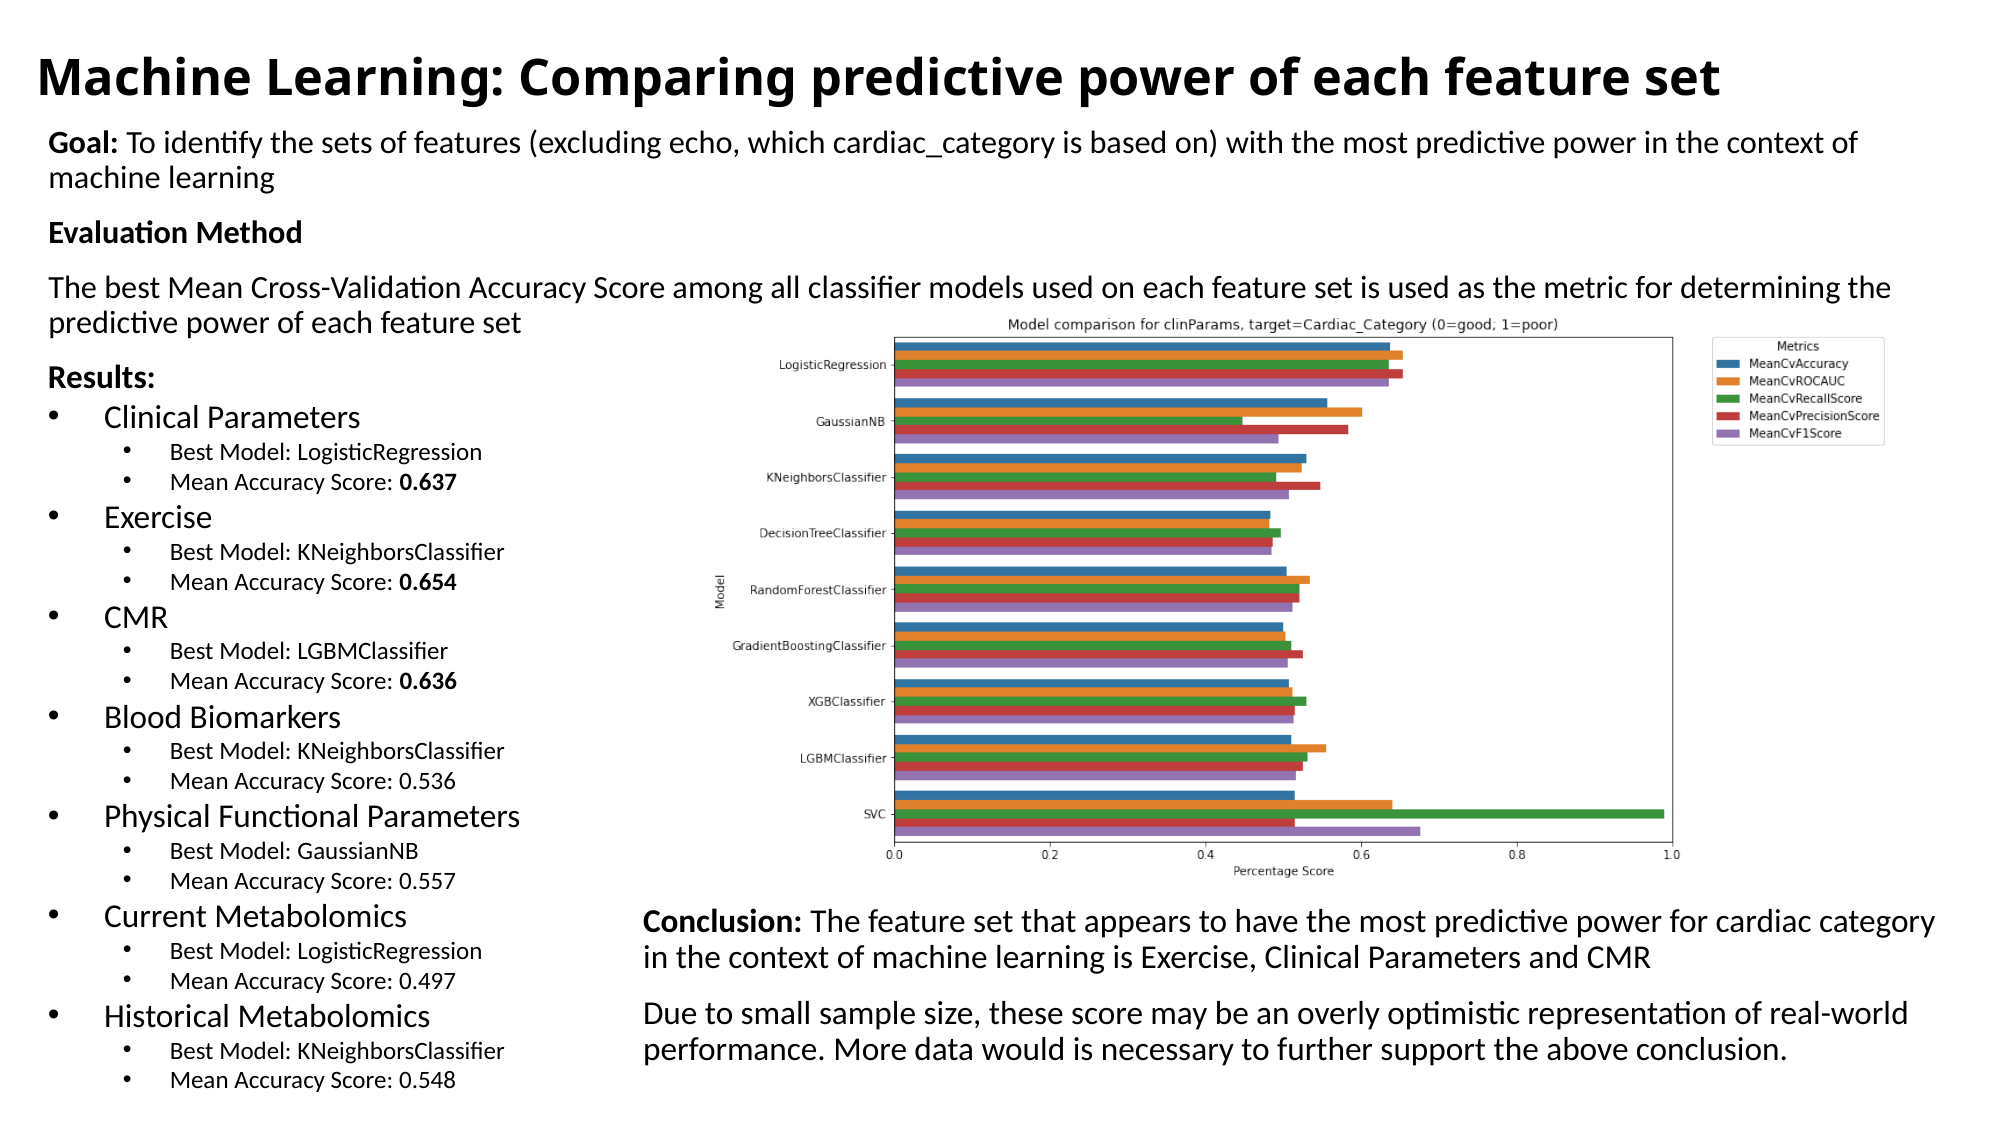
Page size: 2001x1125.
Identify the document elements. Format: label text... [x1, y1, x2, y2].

picture [707, 310, 1892, 886]
text_box Results: Clinical Parameters Best Model: LogisticRegression Mean Accuracy Score: 0.637 Exercise Best Model: KNeighborsClassifier Mean Accuracy Score: 0.654 CMR Best Model: LGBMClassifier Mean Accuracy Score: 0.636 Blood Biomarkers Best Model: KNeighborsClassifier Mean Accuracy Score: 0.536 Physical Functional Parameters Best Model: GaussianNB Mean Accuracy Score: 0.557 Current Metabolomics Best Model: LogisticRegression Mean Accuracy Score: 0.497 Historical Metabolomics Best Model: KNeighborsClassifier Mean Accuracy Score: 0.548 [33, 348, 563, 1125]
list Goal: To identify the sets of features (excluding echo, which cardiac_category is based on) with the most predictive power in the context of machine learning Evaluation Method The best Mean Cross-Validation Accuracy Score among all classifier models used on each feature set is used as the metric for determining the predictive power of each feature set [33, 118, 1979, 349]
text_box Machine Learning: Comparing predictive power of each feature set [21, 20, 1863, 137]
text_box Conclusion: The feature set that appears to have the most predictive power for cardiac category in the context of machine learning is Exercise, Clinical Parameters and CMR Due to small sample size, these score may be an overly optimistic representation of real-world performance. More data would is necessary to further support the above conclusion. [628, 896, 1979, 1105]
